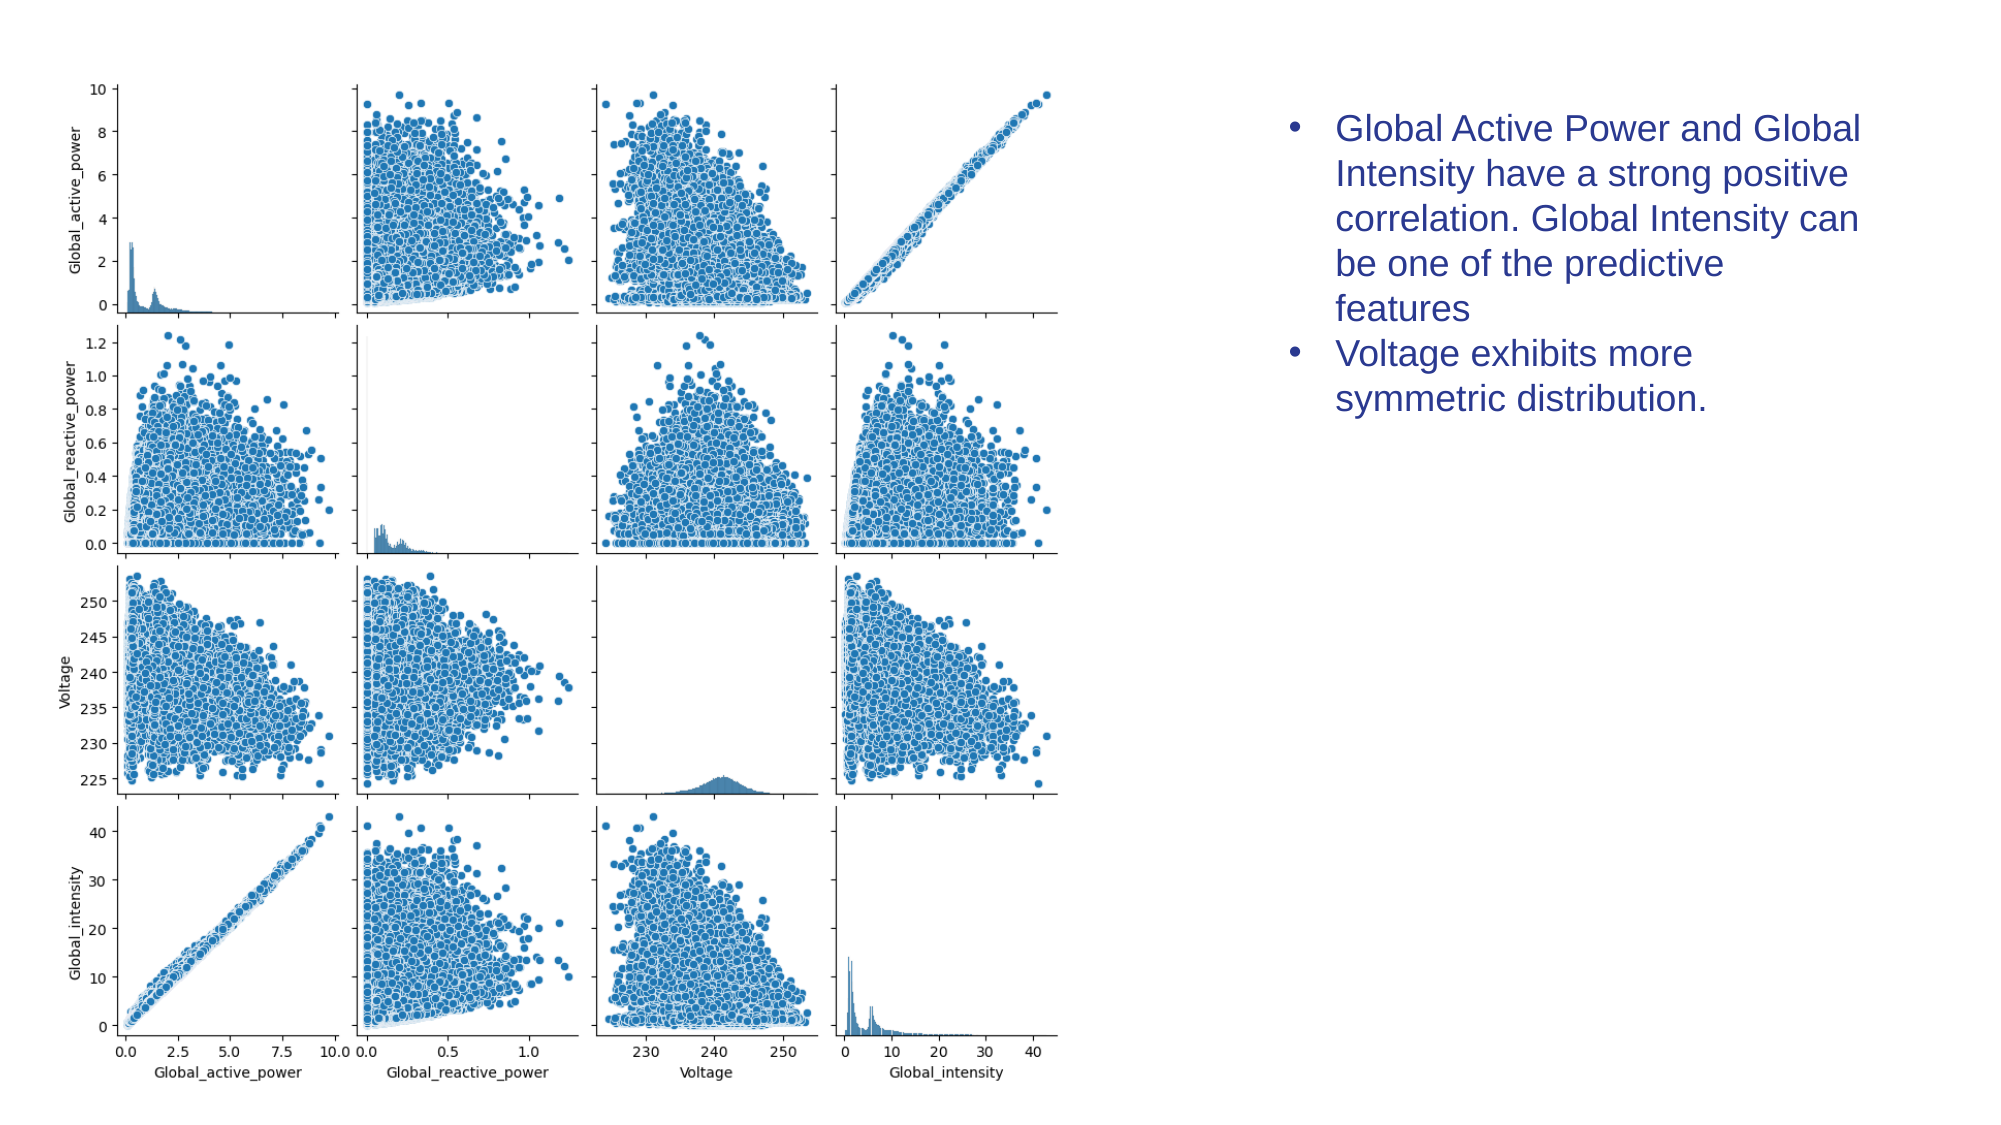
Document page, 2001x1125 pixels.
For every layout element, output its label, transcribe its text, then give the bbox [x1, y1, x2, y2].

text_box Global Active Power and Global Intensity have a strong positive correlation. Global Intensity can be one of the predictive features Voltage exhibits more symmetric distribution. [1273, 96, 1885, 472]
picture [48, 73, 1067, 1091]
